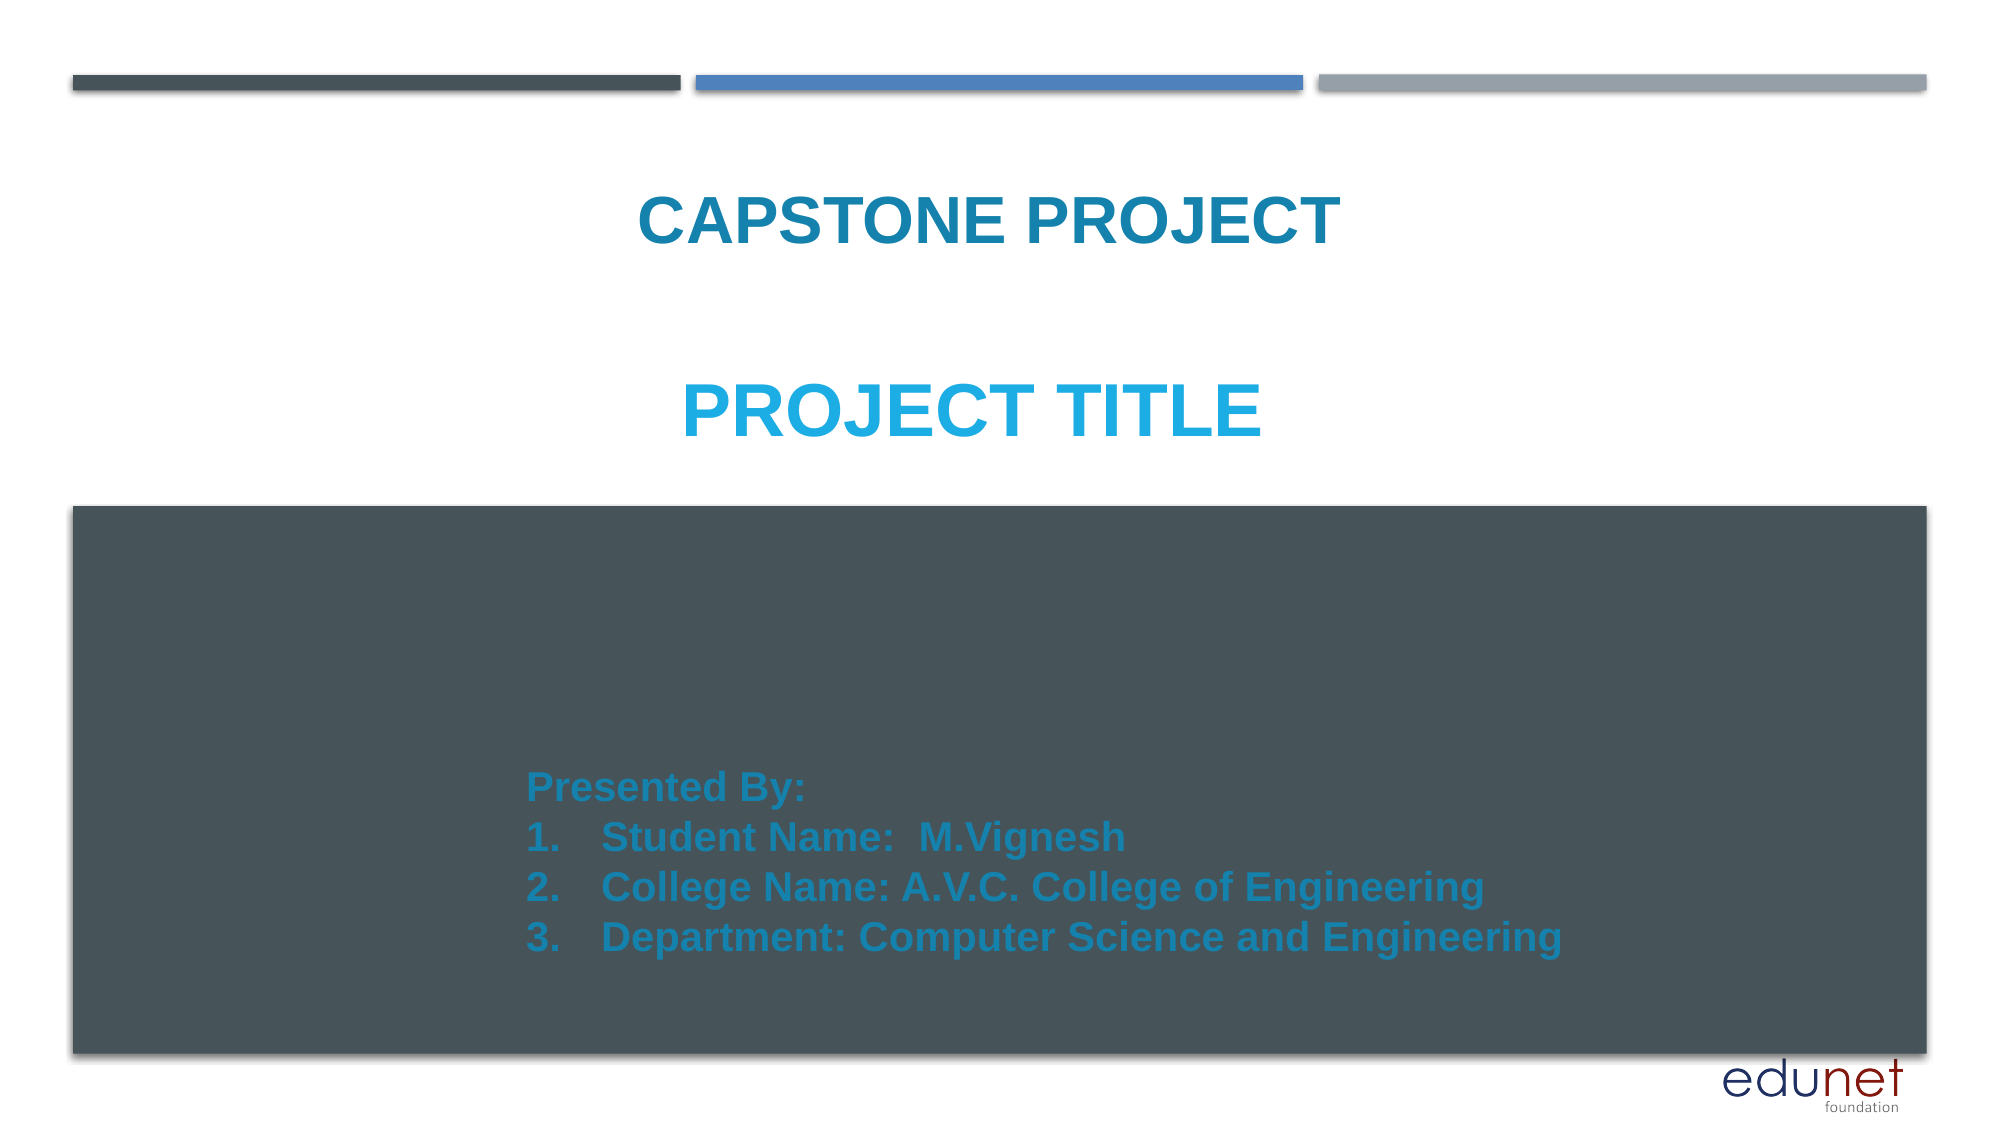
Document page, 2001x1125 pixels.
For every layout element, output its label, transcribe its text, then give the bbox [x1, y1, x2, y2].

picture [1719, 1056, 1905, 1116]
text_box Presented By: Student Name: M.Vignesh College Name: A.V.C. College of Engineering Department: Computer Science and Engineering [511, 752, 1821, 968]
text_box PROJECT TITLE [222, 298, 1723, 460]
text_box CAPSTONE PROJECT [0, 169, 2000, 265]
